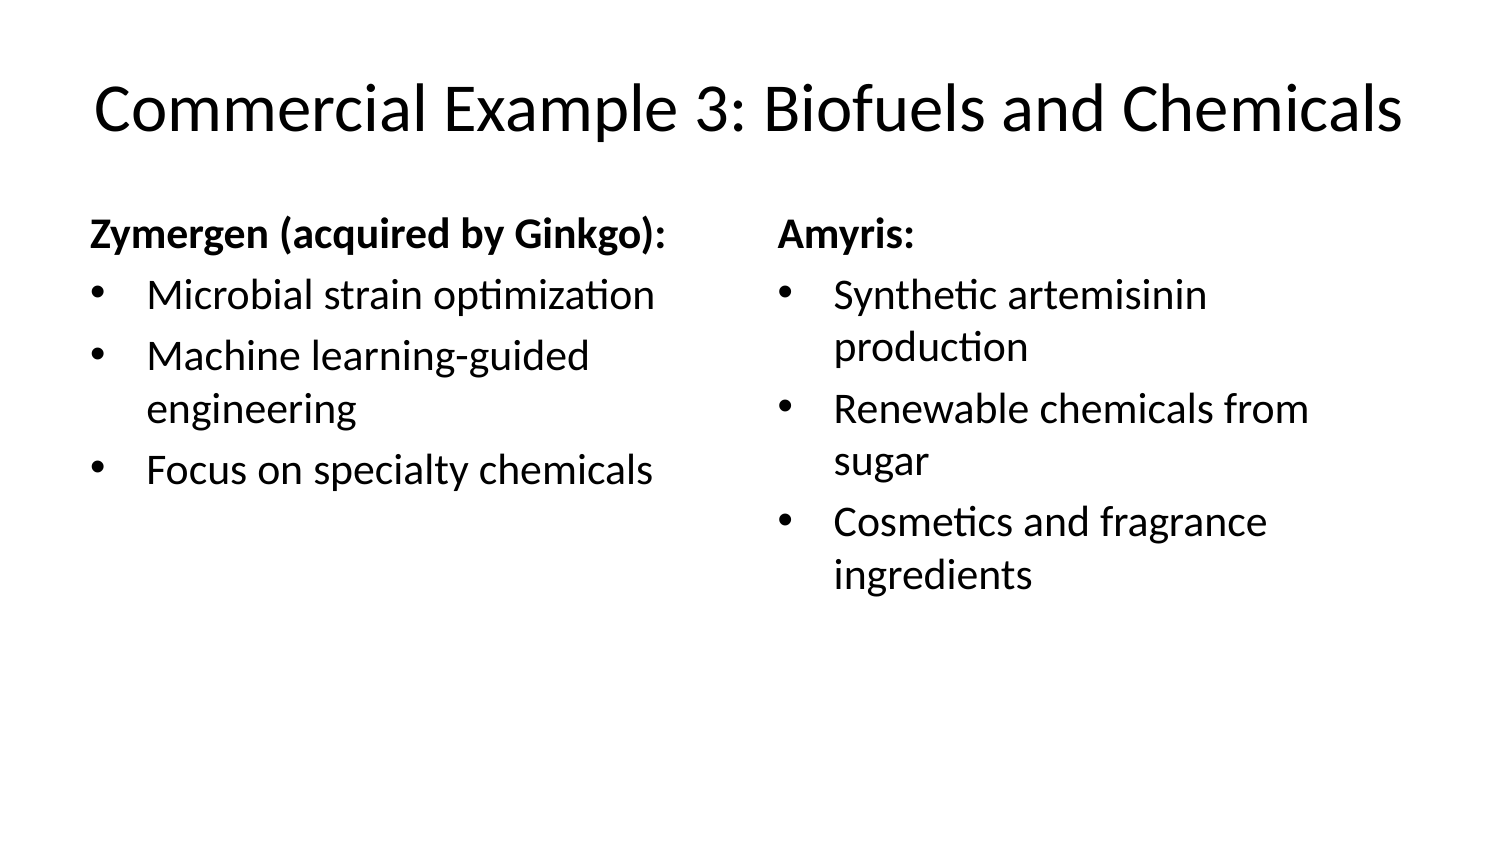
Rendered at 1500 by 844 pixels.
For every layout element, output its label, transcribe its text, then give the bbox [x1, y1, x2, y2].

list Zymergen (acquired by Ginkgo): Microbial strain optimization Machine learning-guided engineering Focus on specialty chemicals [75, 196, 738, 754]
title Commercial Example 3: Biofuels and Chemicals [75, 33, 1425, 175]
list Amyris: Synthetic artemisinin production Renewable chemicals from sugar Cosmetics and fragrance ingredients [762, 196, 1425, 754]
